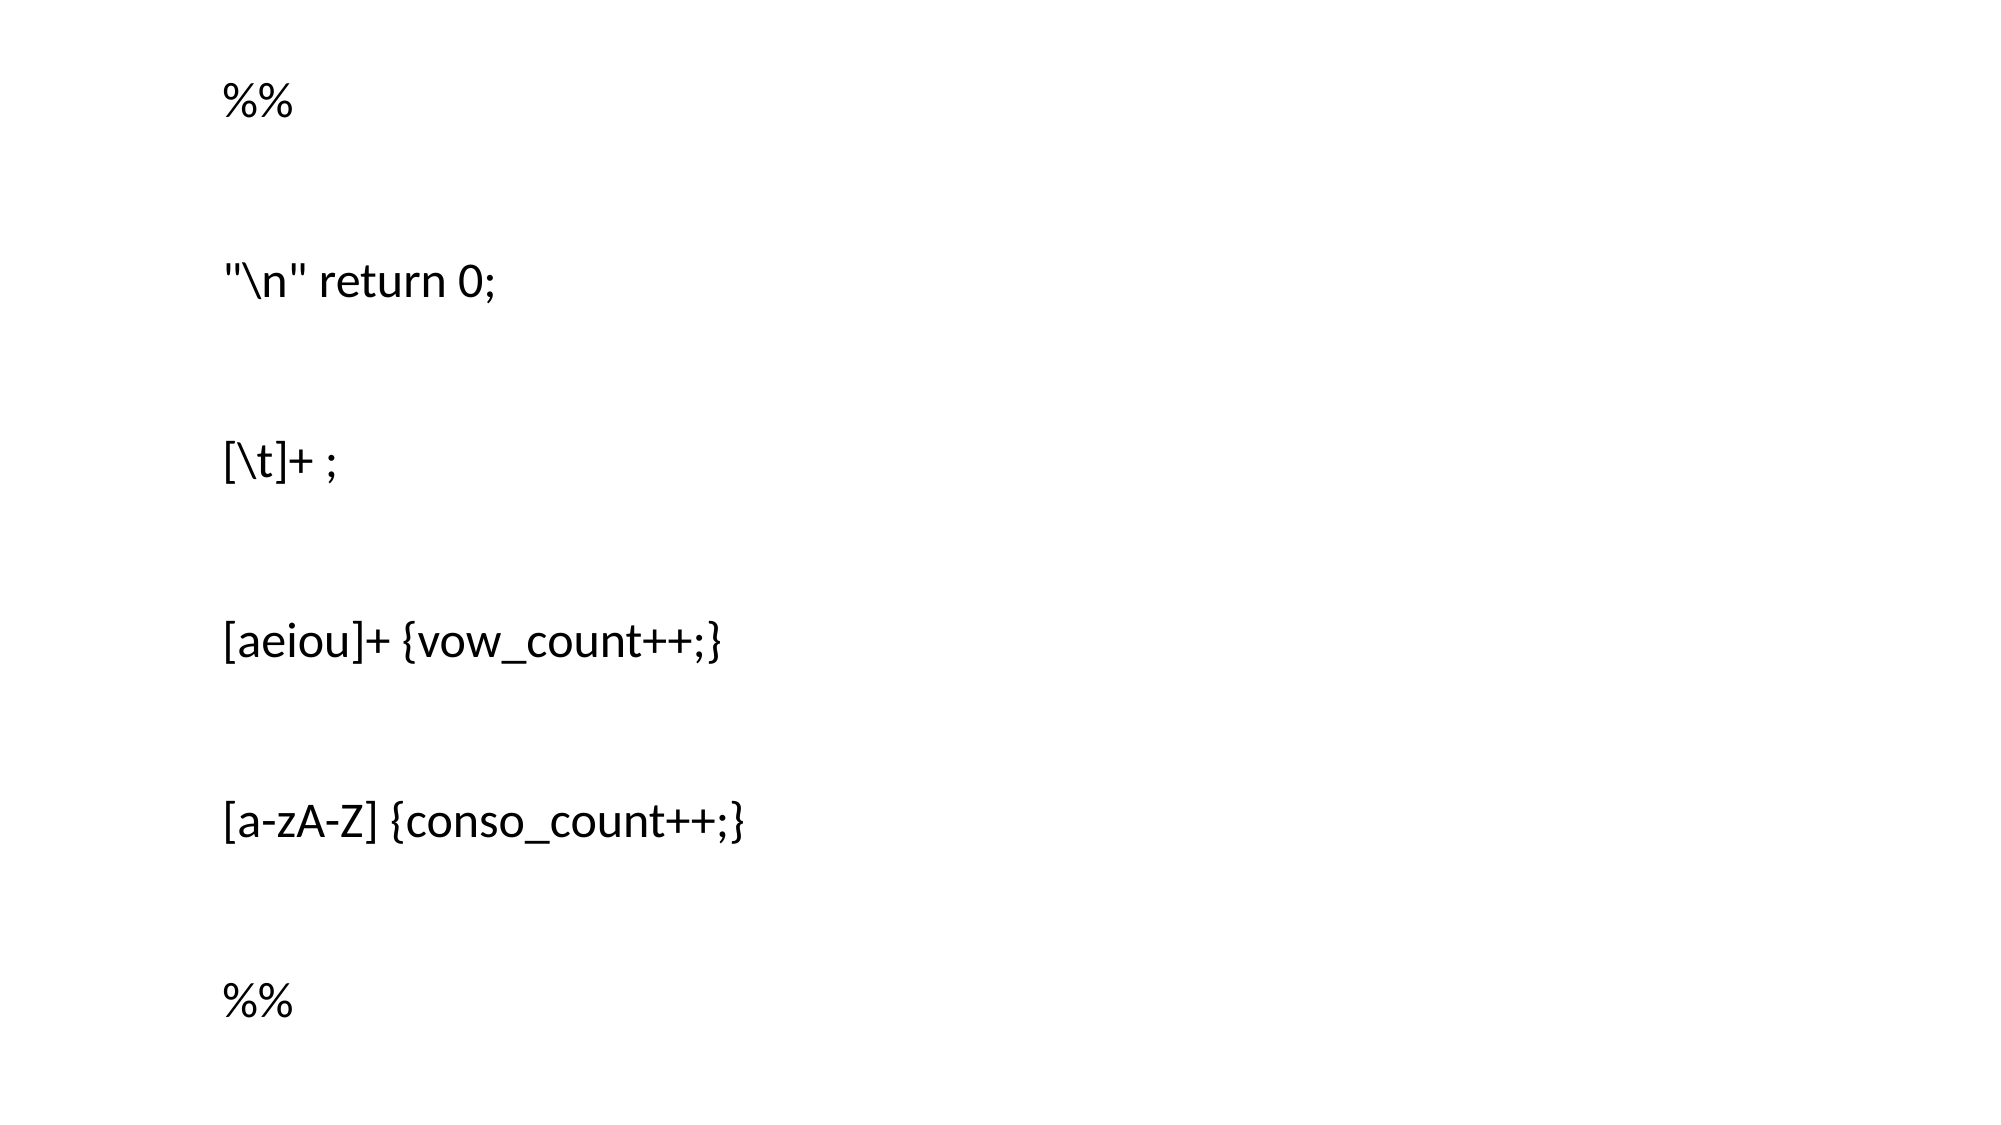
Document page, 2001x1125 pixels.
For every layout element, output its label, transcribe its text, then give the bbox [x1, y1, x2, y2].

text_box %% "\n" return 0; [\t]+ ; [aeiou]+ {vow_count++;} [a-zA-Z] {conso_count++;} %% [207, 60, 1208, 1096]
